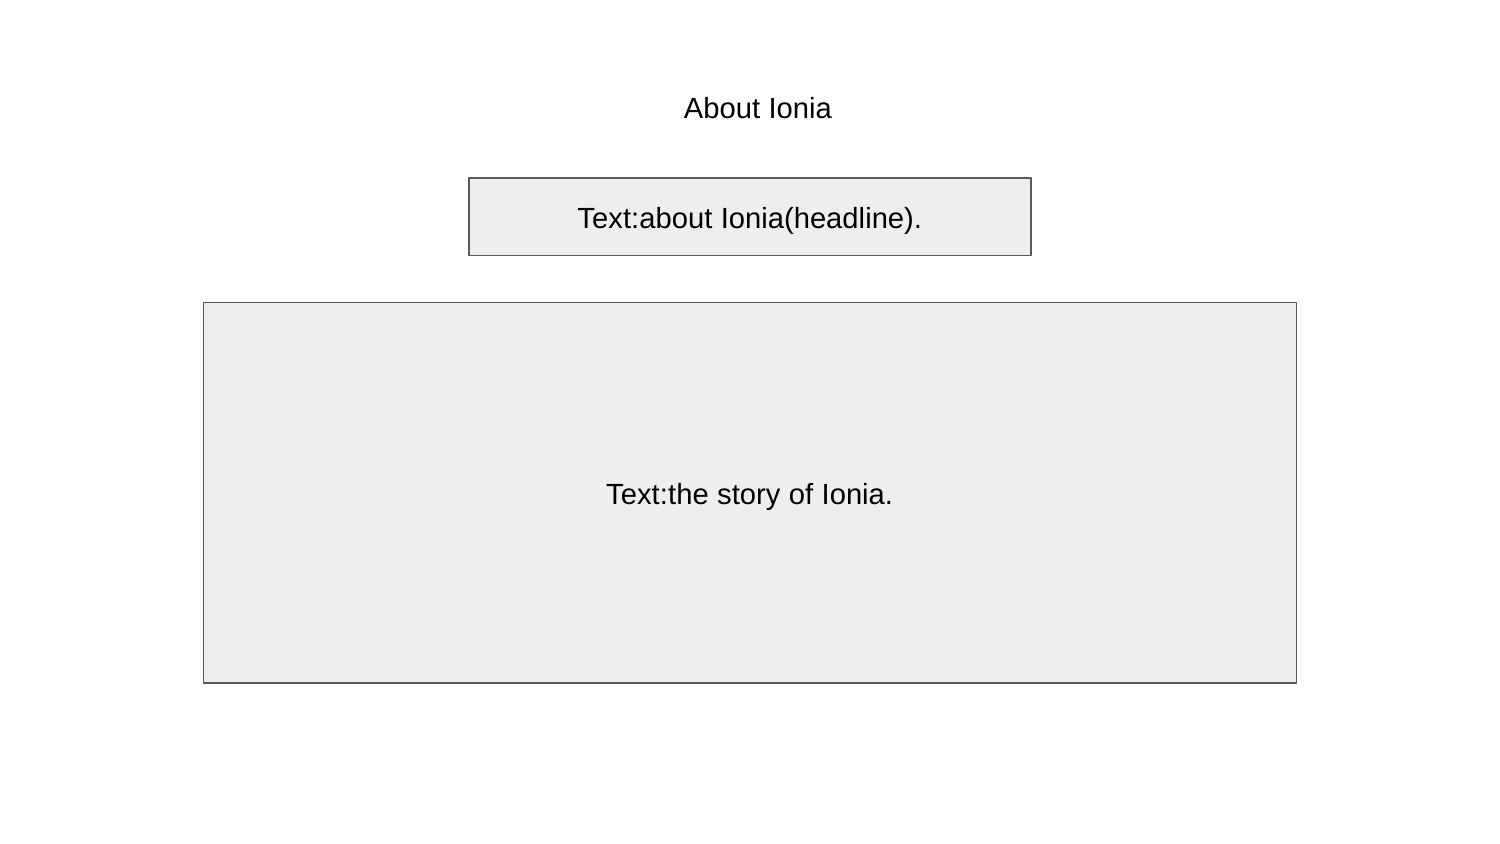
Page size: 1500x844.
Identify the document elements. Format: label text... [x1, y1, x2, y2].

text_box Text:the story of Ionia. [203, 302, 1297, 684]
subtitle About Ionia [59, 74, 1457, 146]
text_box Text:about Ionia(headline). [468, 177, 1031, 256]
